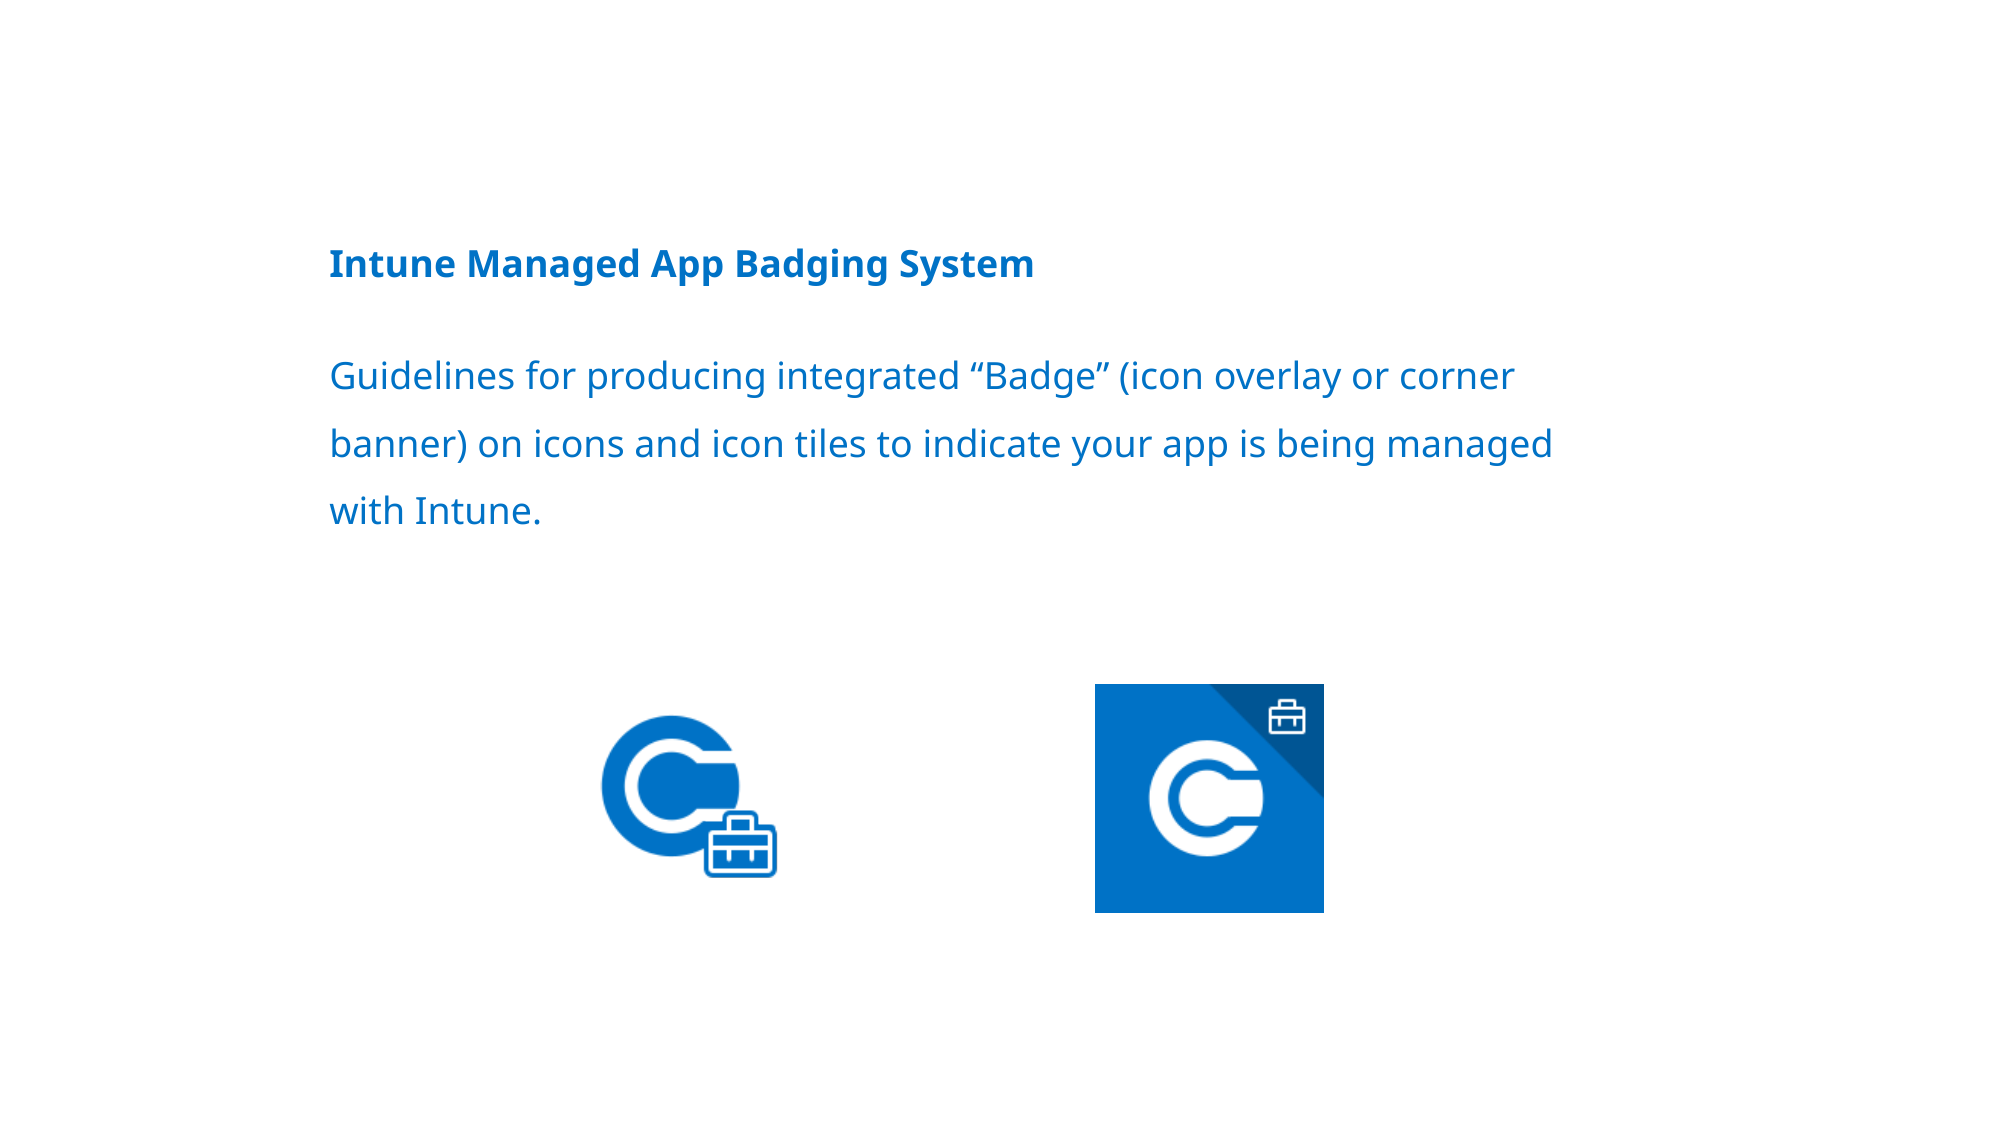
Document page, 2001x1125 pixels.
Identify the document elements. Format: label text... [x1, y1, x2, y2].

text_box Intune Managed App Badging System Guidelines for producing integrated “Badge” (icon overlay or corner banner) on icons and icon tiles to indicate your app is being managed with Intune. [314, 187, 1640, 540]
picture [1095, 684, 1324, 913]
picture [575, 684, 803, 913]
